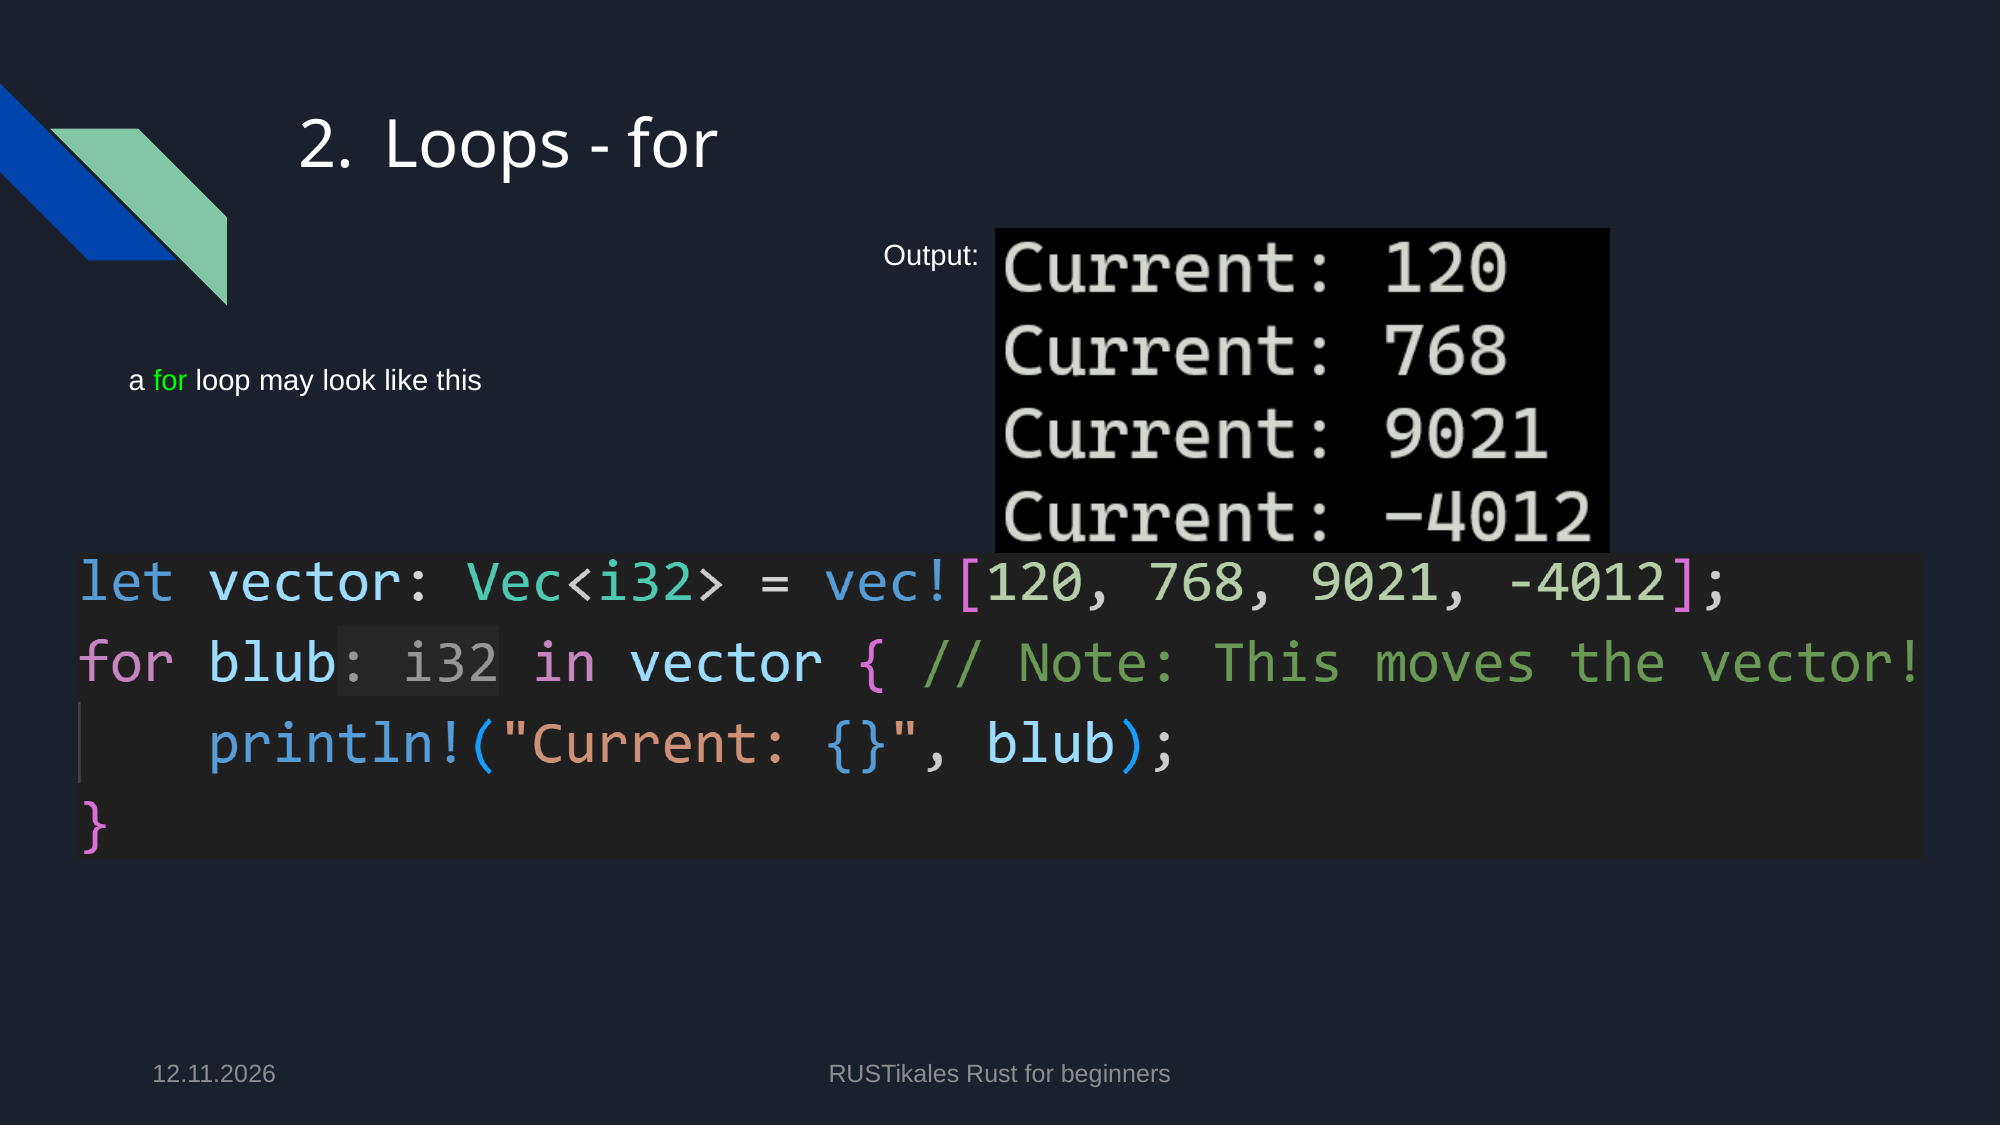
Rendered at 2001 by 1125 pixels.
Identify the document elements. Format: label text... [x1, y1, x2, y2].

title Loops - for [283, 86, 1824, 287]
picture [77, 228, 1923, 859]
text_box a for loop may look like this [113, 353, 498, 404]
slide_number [137, 1042, 588, 1103]
text_box Output: [868, 228, 993, 279]
footer RUSTikales Rust for beginners [662, 1042, 1338, 1103]
